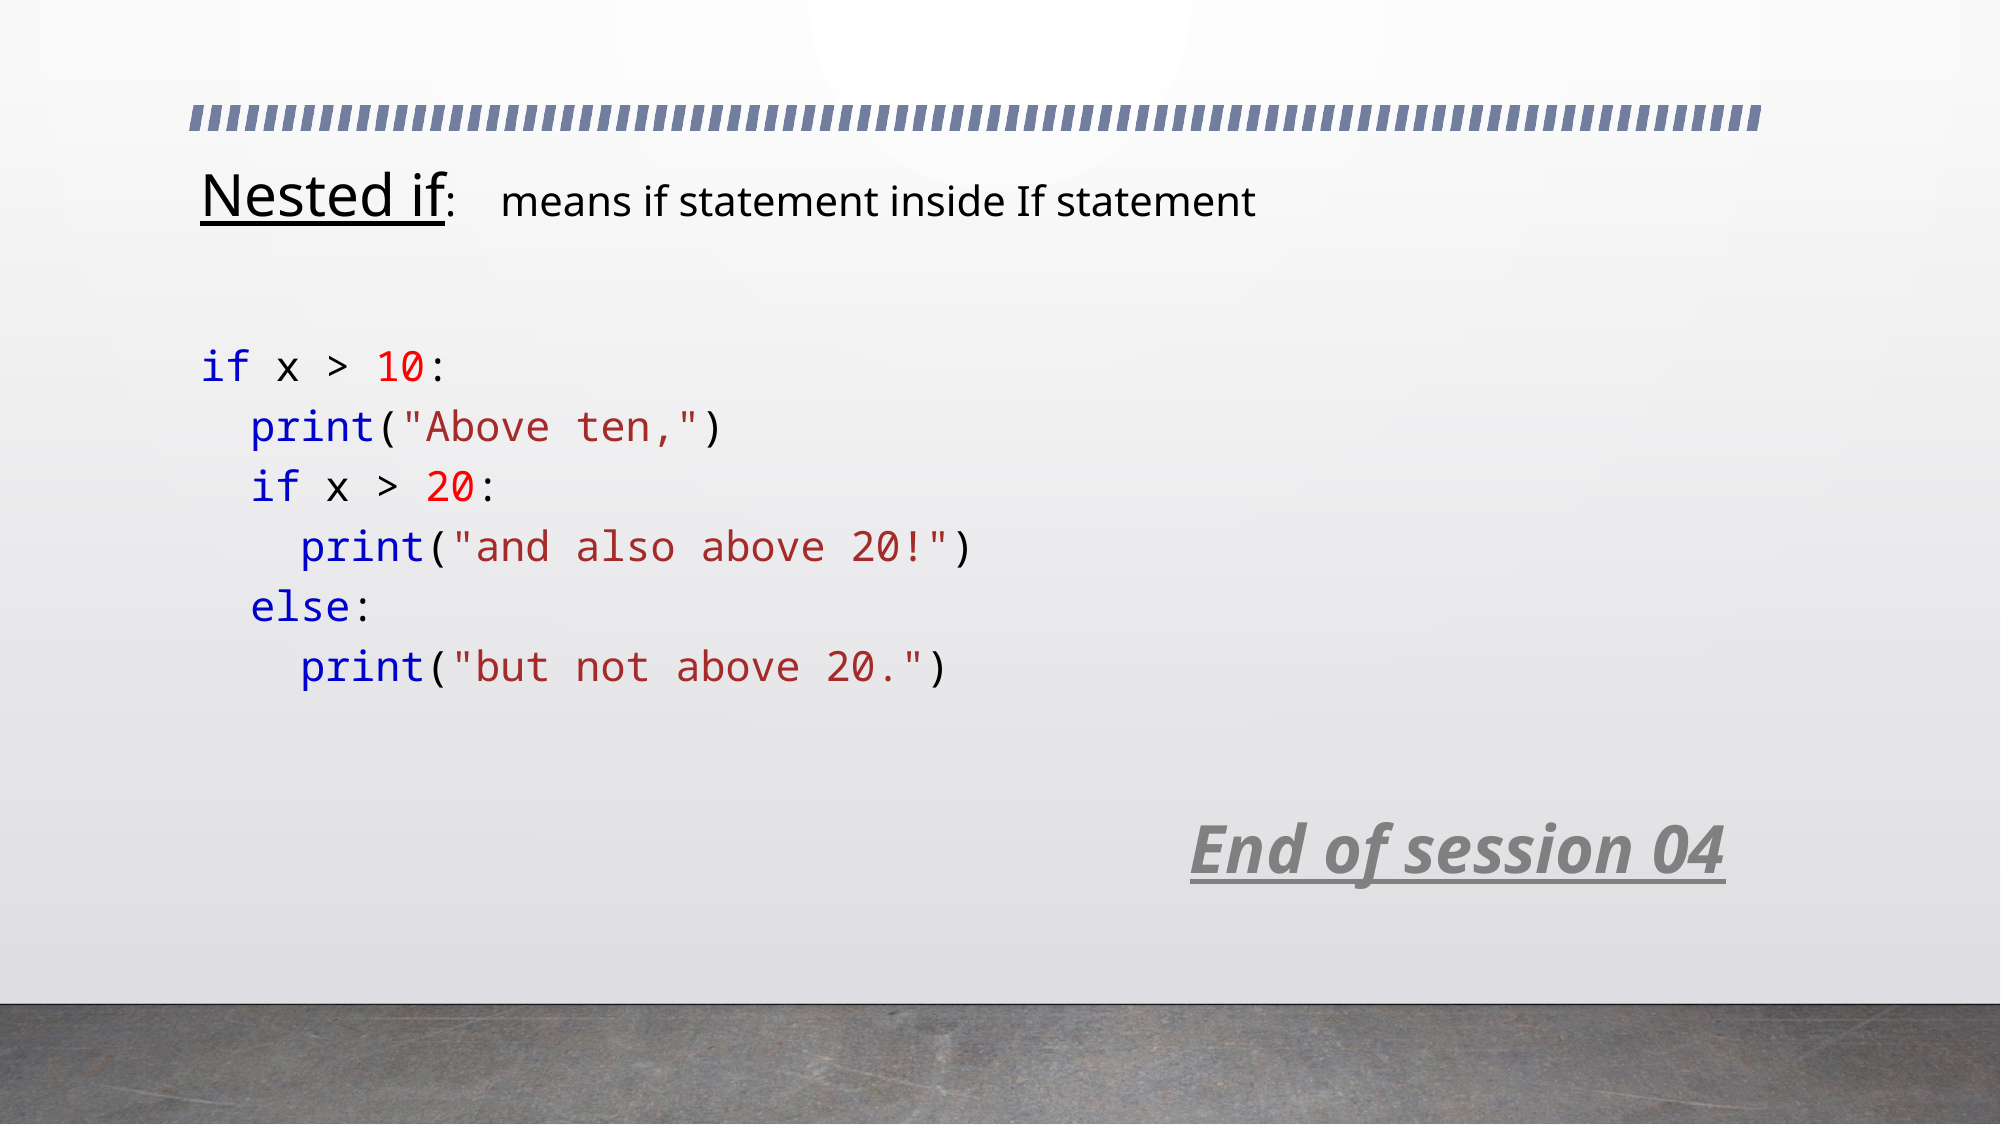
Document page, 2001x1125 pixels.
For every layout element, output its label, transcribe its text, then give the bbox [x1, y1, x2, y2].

text_box End of session 04 [1114, 799, 1802, 895]
picture [0, 1004, 2000, 1124]
list Nested if: means if statement inside If statement if x > 10: print("Above ten,") if x > 20: print("and also above 20!") else: print("but not above 20.") [185, 136, 1761, 996]
